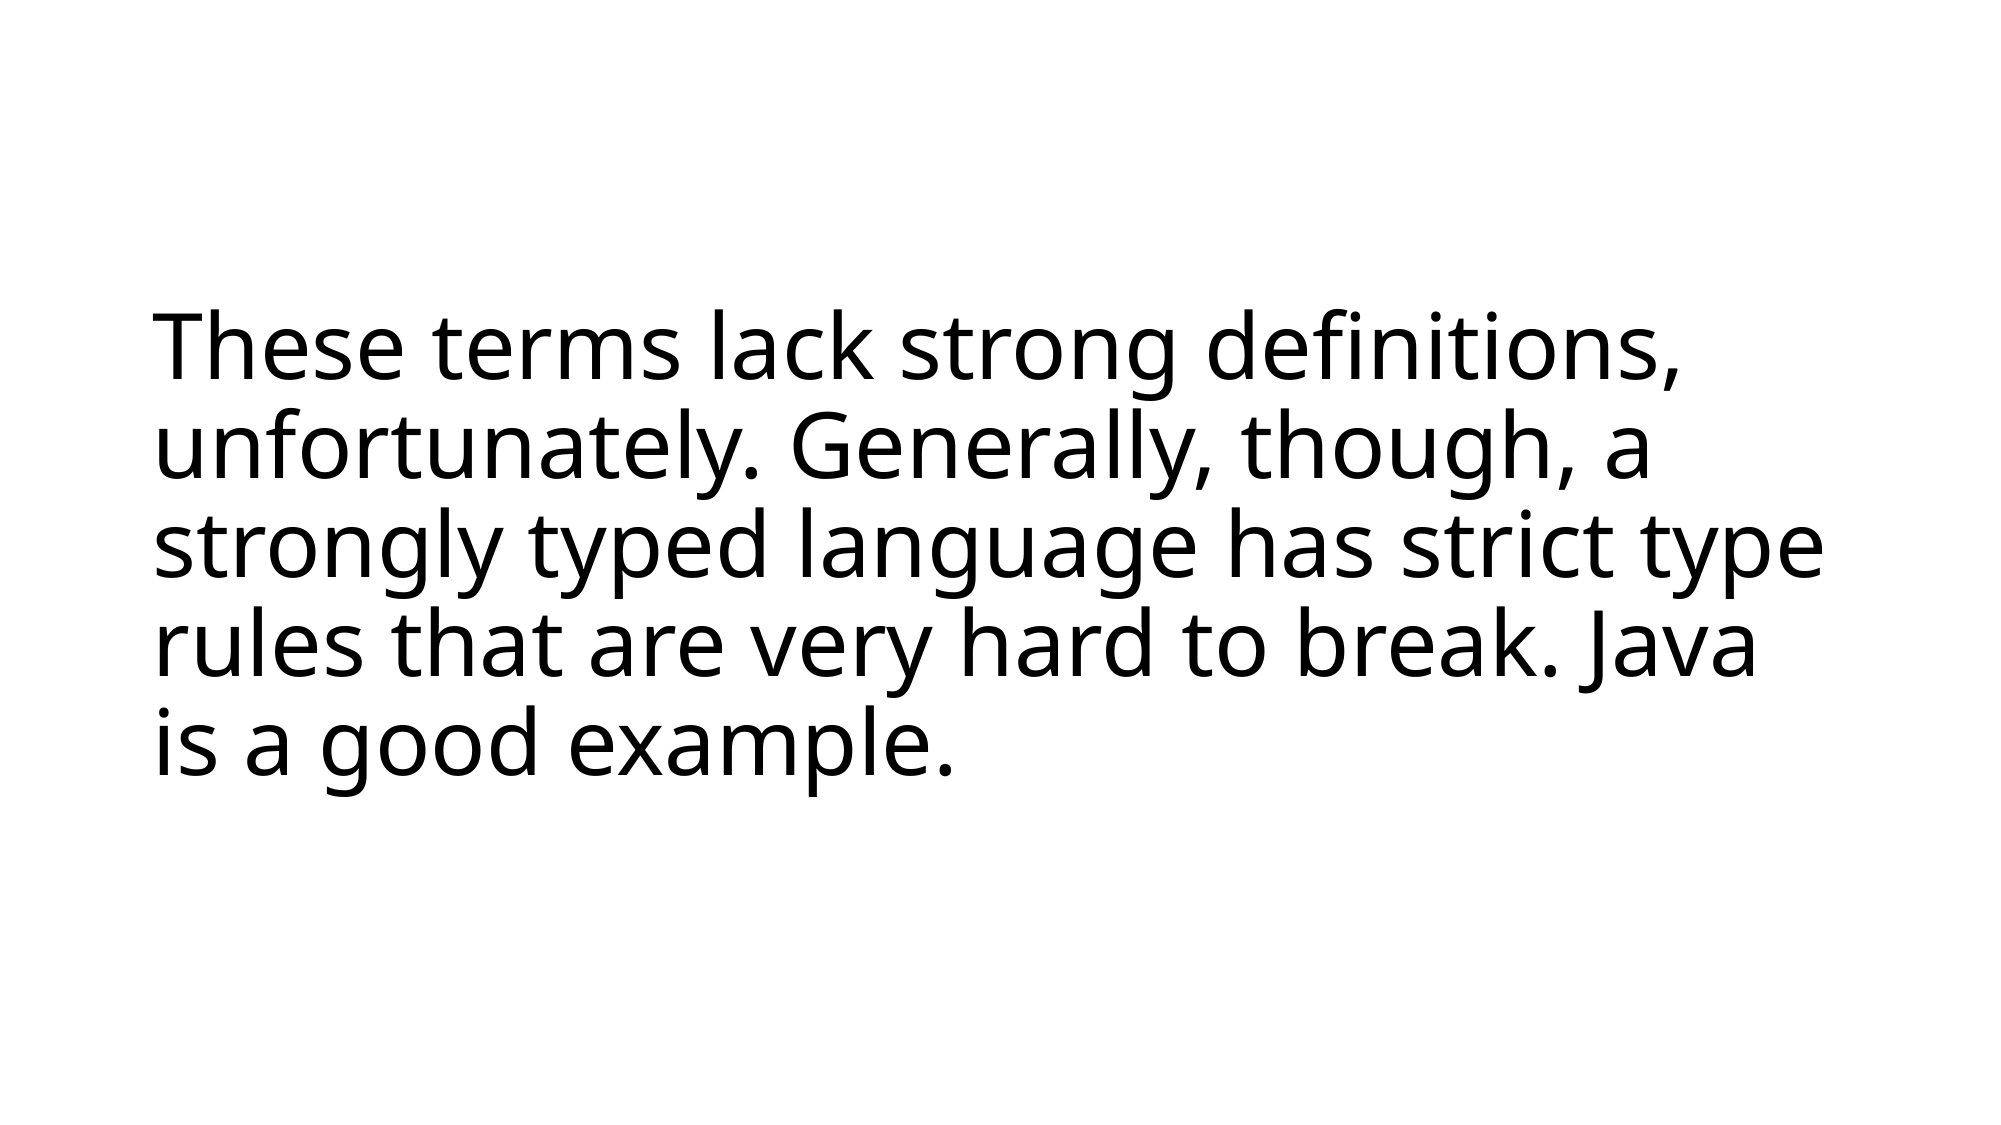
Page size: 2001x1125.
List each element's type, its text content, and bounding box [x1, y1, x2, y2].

title These terms lack strong definitions, unfortunately. Generally, though, a strongly typed language has strict type rules that are very hard to break. Java is a good example. [137, 59, 1863, 1037]
